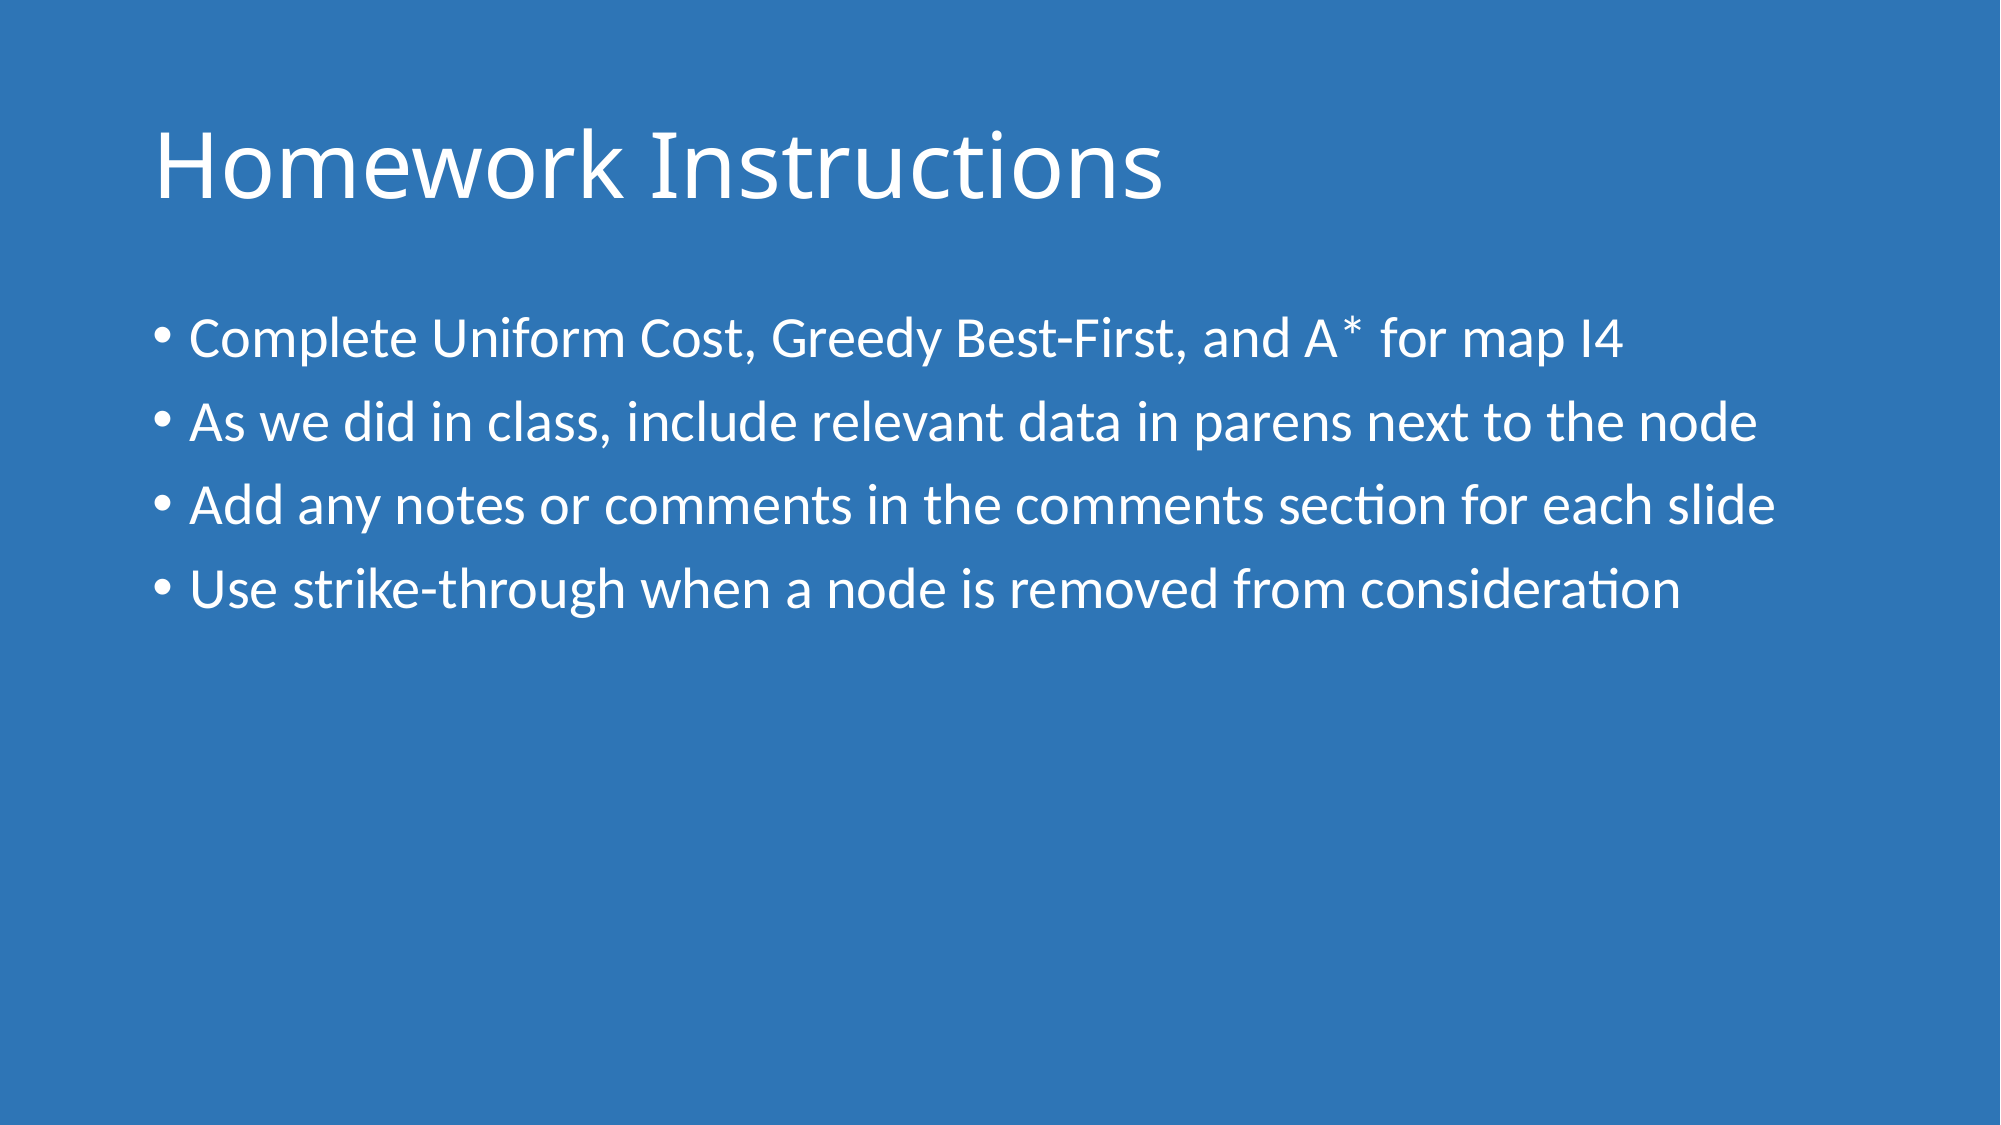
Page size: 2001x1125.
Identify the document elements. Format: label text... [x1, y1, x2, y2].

list Complete Uniform Cost, Greedy Best-First, and A* for map I4 As we did in class, include relevant data in parens next to the node Add any notes or comments in the comments section for each slide Use strike-through when a node is removed from consideration [137, 299, 1863, 1014]
title Homework Instructions [137, 59, 1863, 278]
